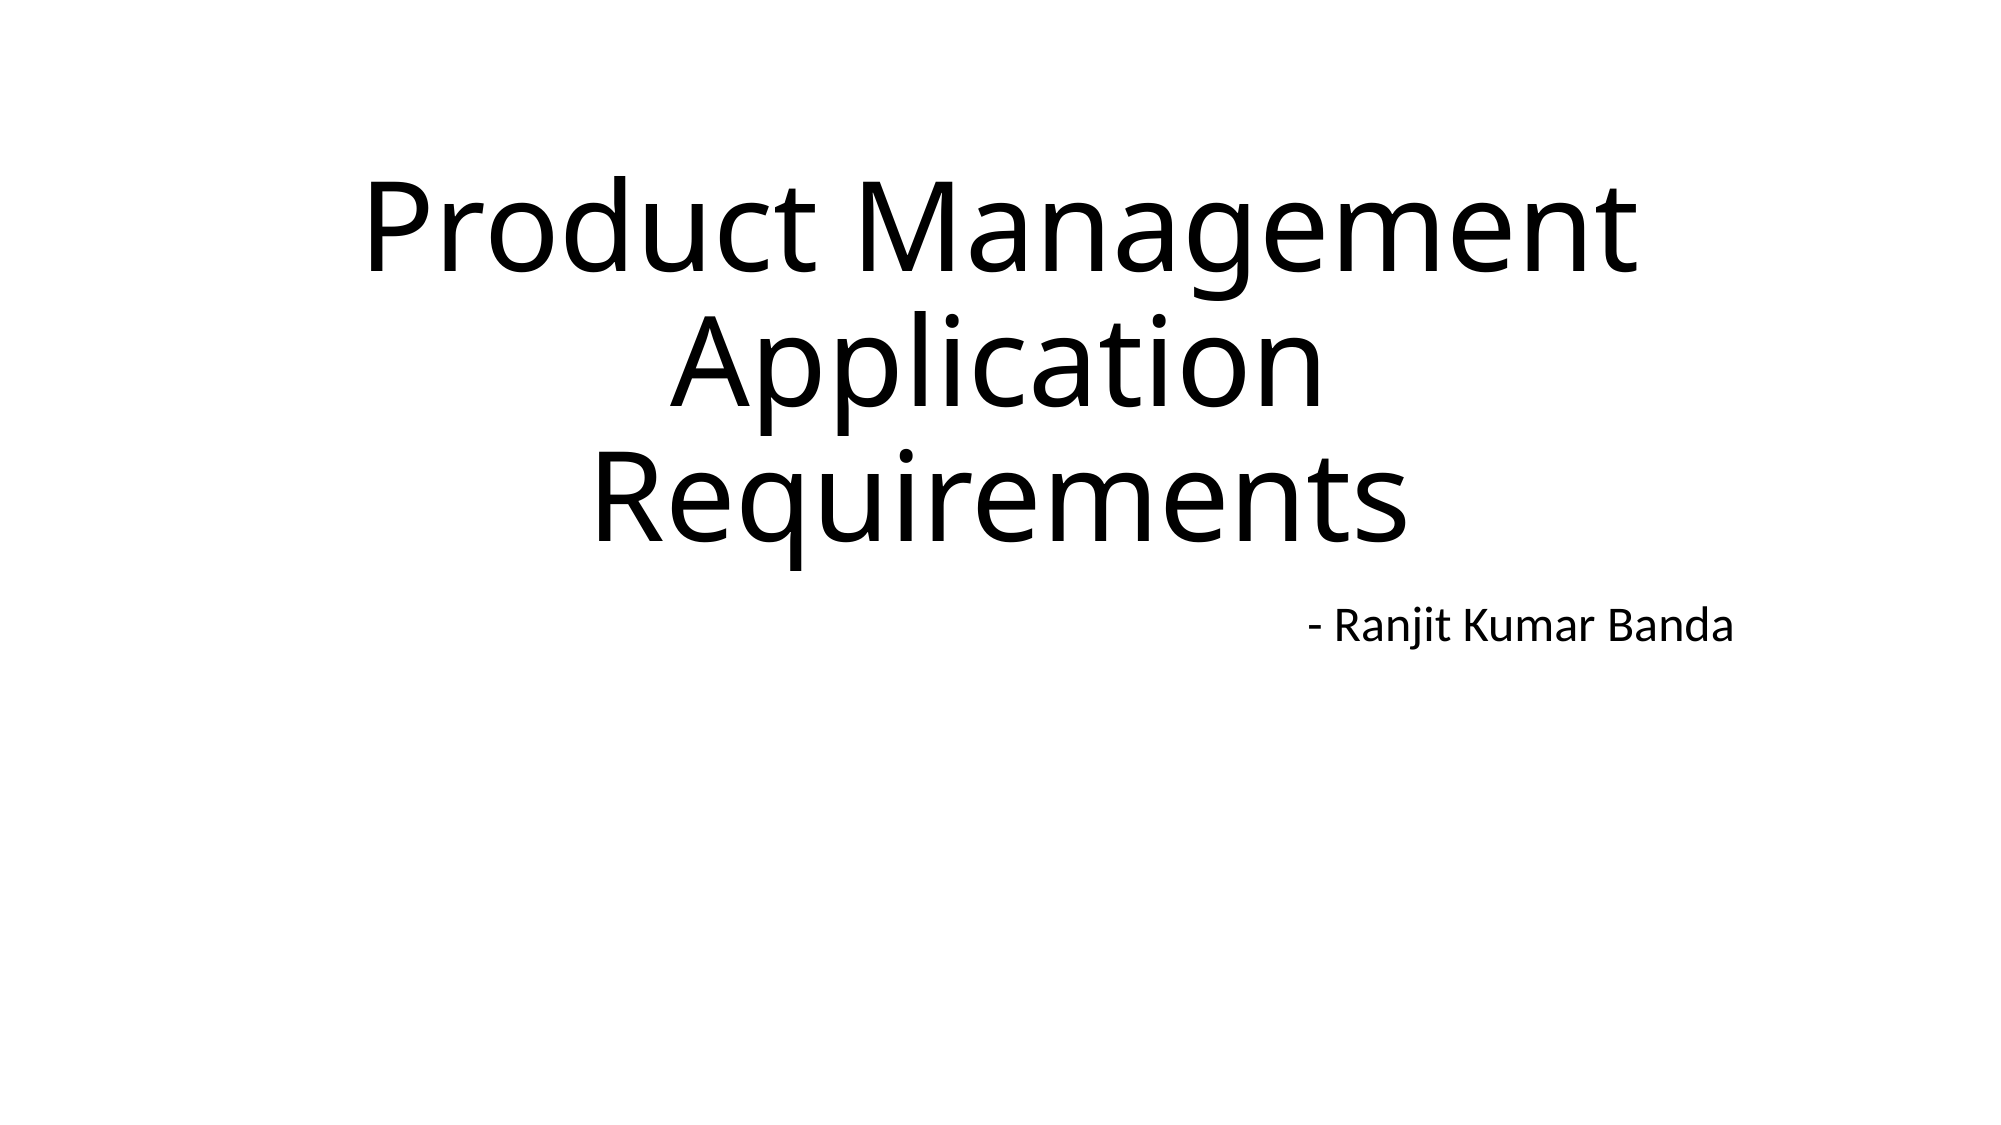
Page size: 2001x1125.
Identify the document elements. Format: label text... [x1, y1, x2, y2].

title Product Management Application Requirements [249, 184, 1750, 576]
subtitle - Ranjit Kumar Banda [249, 590, 1750, 863]
